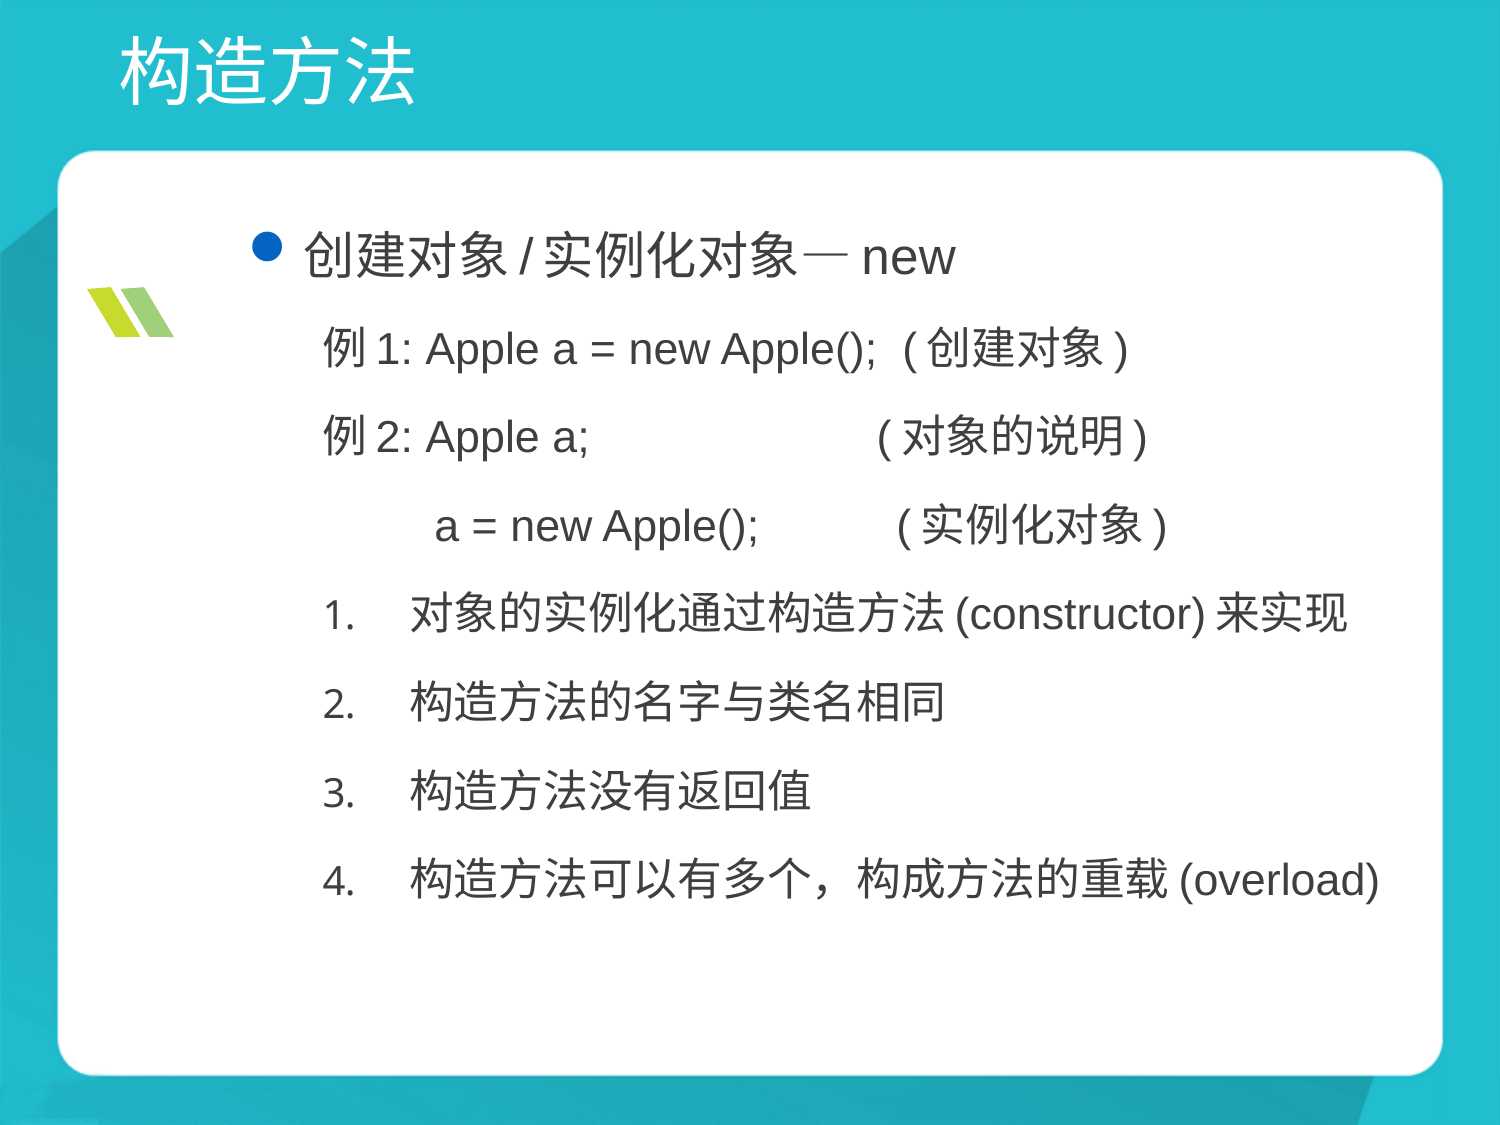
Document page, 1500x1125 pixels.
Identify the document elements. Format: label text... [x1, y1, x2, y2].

text_box [118, 286, 176, 339]
text_box [85, 286, 143, 339]
list 创建对象/实例化对象—new 例1: Apple a = new Apple(); (创建对象) 例2: Apple a; (对象的说明) a = new Apple(); (实例化对象) 对象的实例化通过构造方法(constructor)来实现 构造方法的名字与类名相同 构造方法没有返回值 构造方法可以有多个，构成方法的重载(overload) [233, 184, 1397, 1024]
title 构造方法 [103, 0, 1397, 150]
picture [0, 0, 1500, 1125]
